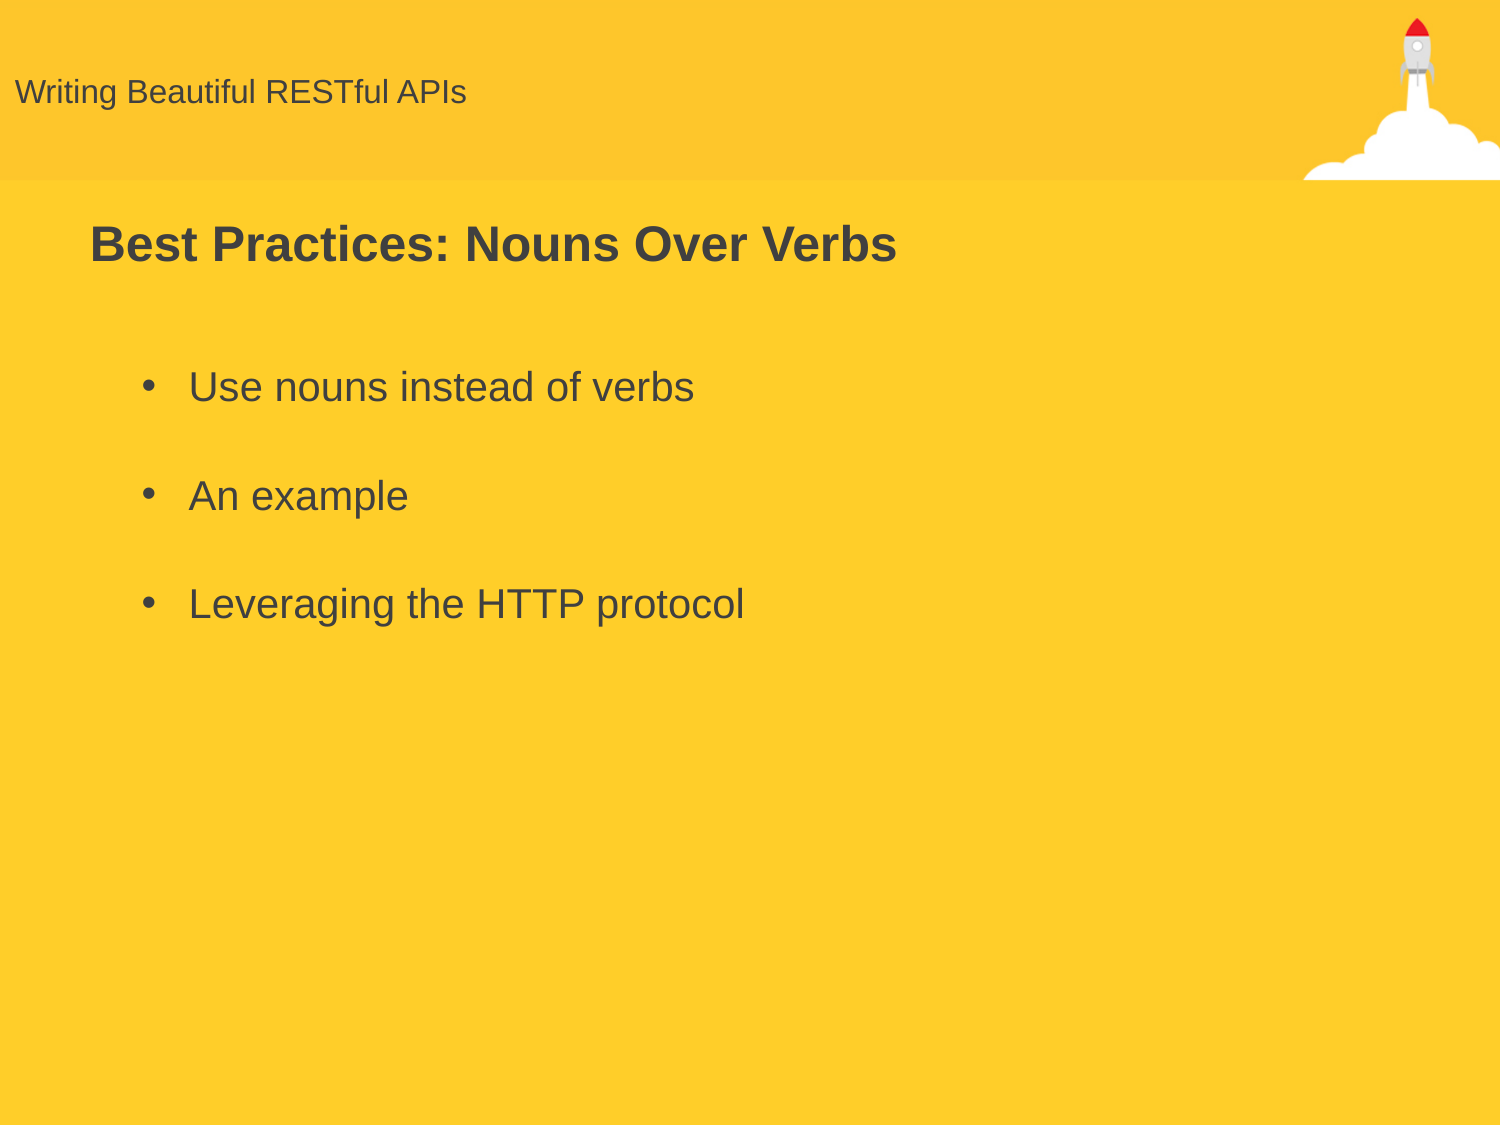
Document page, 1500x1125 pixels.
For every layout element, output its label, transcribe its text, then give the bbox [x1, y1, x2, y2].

title Writing Beautiful RESTful APIs [0, 2, 1500, 179]
list Use nouns instead of verbs An example Leveraging the HTTP protocol [76, 302, 1427, 894]
list Best Practices: Nouns Over Verbs [75, 203, 1425, 279]
picture [0, 179, 1500, 1125]
